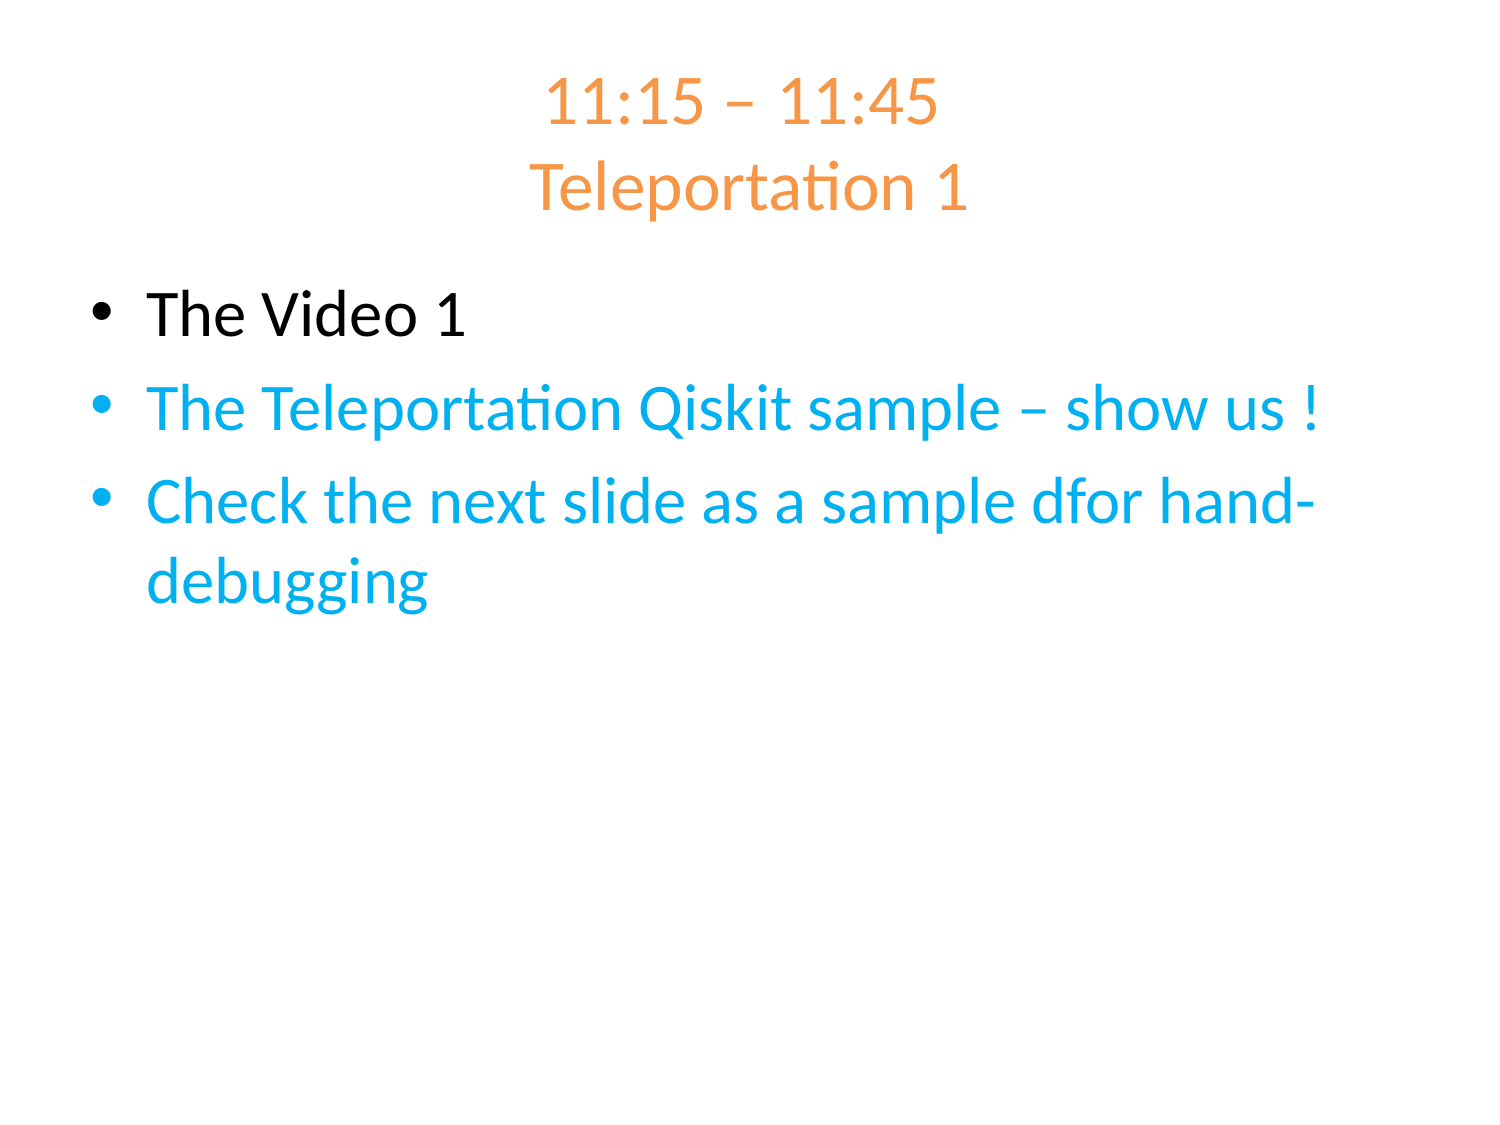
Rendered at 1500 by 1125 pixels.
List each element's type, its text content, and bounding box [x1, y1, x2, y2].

title 11:15 – 11:45 Teleportation 1 [75, 45, 1425, 233]
list The Video 1 The Teleportation Qiskit sample – show us ! Check the next slide as a sample dfor hand-debugging [75, 262, 1483, 1005]
